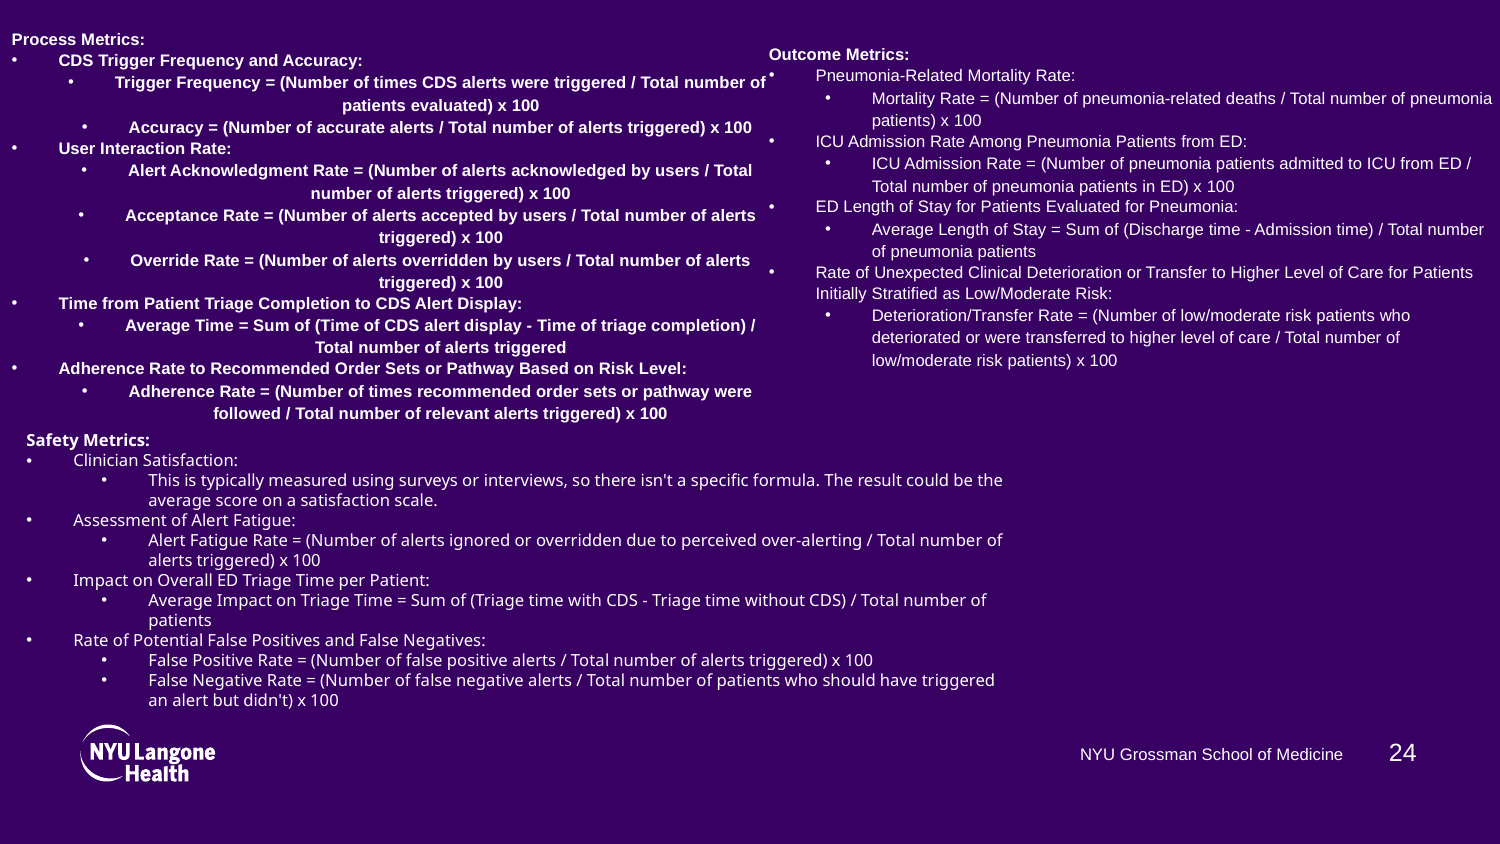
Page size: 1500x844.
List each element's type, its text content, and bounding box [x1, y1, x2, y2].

text_box Outcome Metrics: Pneumonia-Related Mortality Rate: Mortality Rate = (Number of pneumonia-related deaths / Total number of pneumonia patients) x 100 ICU Admission Rate Among Pneumonia Patients from ED: ICU Admission Rate = (Number of pneumonia patients admitted to ICU from ED / Total number of pneumonia patients in ED) x 100 ED Length of Stay for Patients Evaluated for Pneumonia: Average Length of Stay = Sum of (Discharge time - Admission time) / Total number of pneumonia patients Rate of Unexpected Clinical Deterioration or Transfer to Higher Level of Care for Patients Initially Stratified as Low/Moderate Risk: Deterioration/Transfer Rate = (Number of low/moderate risk patients who deteriorated or were transferred to higher level of care / Total number of low/moderate risk patients) x 100 [768, 0, 1500, 370]
text_box Process Metrics: CDS Trigger Frequency and Accuracy: Trigger Frequency = (Number of times CDS alerts were triggered / Total number of patients evaluated) x 100 Accuracy = (Number of accurate alerts / Total number of alerts triggered) x 100 User Interaction Rate: Alert Acknowledgment Rate = (Number of alerts acknowledged by users / Total number of alerts triggered) x 100 Acceptance Rate = (Number of alerts accepted by users / Total number of alerts triggered) x 100 Override Rate = (Number of alerts overridden by users / Total number of alerts triggered) x 100 Time from Patient Triage Completion to CDS Alert Display: Average Time = Sum of (Time of CDS alert display - Time of triage completion) / Total number of alerts triggered Adherence Rate to Recommended Order Sets or Pathway Based on Risk Level: Adherence Rate = (Number of times recommended order sets or pathway were followed / Total number of relevant alerts triggered) x 100 [11, 10, 768, 422]
slide_number 24 [1369, 740, 1417, 764]
footer NYU Grossman School of Medicine [900, 744, 1344, 767]
text_box Safety Metrics: Clinician Satisfaction: This is typically measured using surveys or interviews, so there isn't a specific formula. The result could be the average score on a satisfaction scale. Assessment of Alert Fatigue: Alert Fatigue Rate = (Number of alerts ignored or overridden due to perceived over-alerting / Total number of alerts triggered) x 100 Impact on Overall ED Triage Time per Patient: Average Impact on Triage Time = Sum of (Triage time with CDS - Triage time without CDS) / Total number of patients Rate of Potential False Positives and False Negatives: False Positive Rate = (Number of false positive alerts / Total number of alerts triggered) x 100 False Negative Rate = (Number of false negative alerts / Total number of patients who should have triggered an alert but didn't) x 100 [11, 422, 1026, 741]
